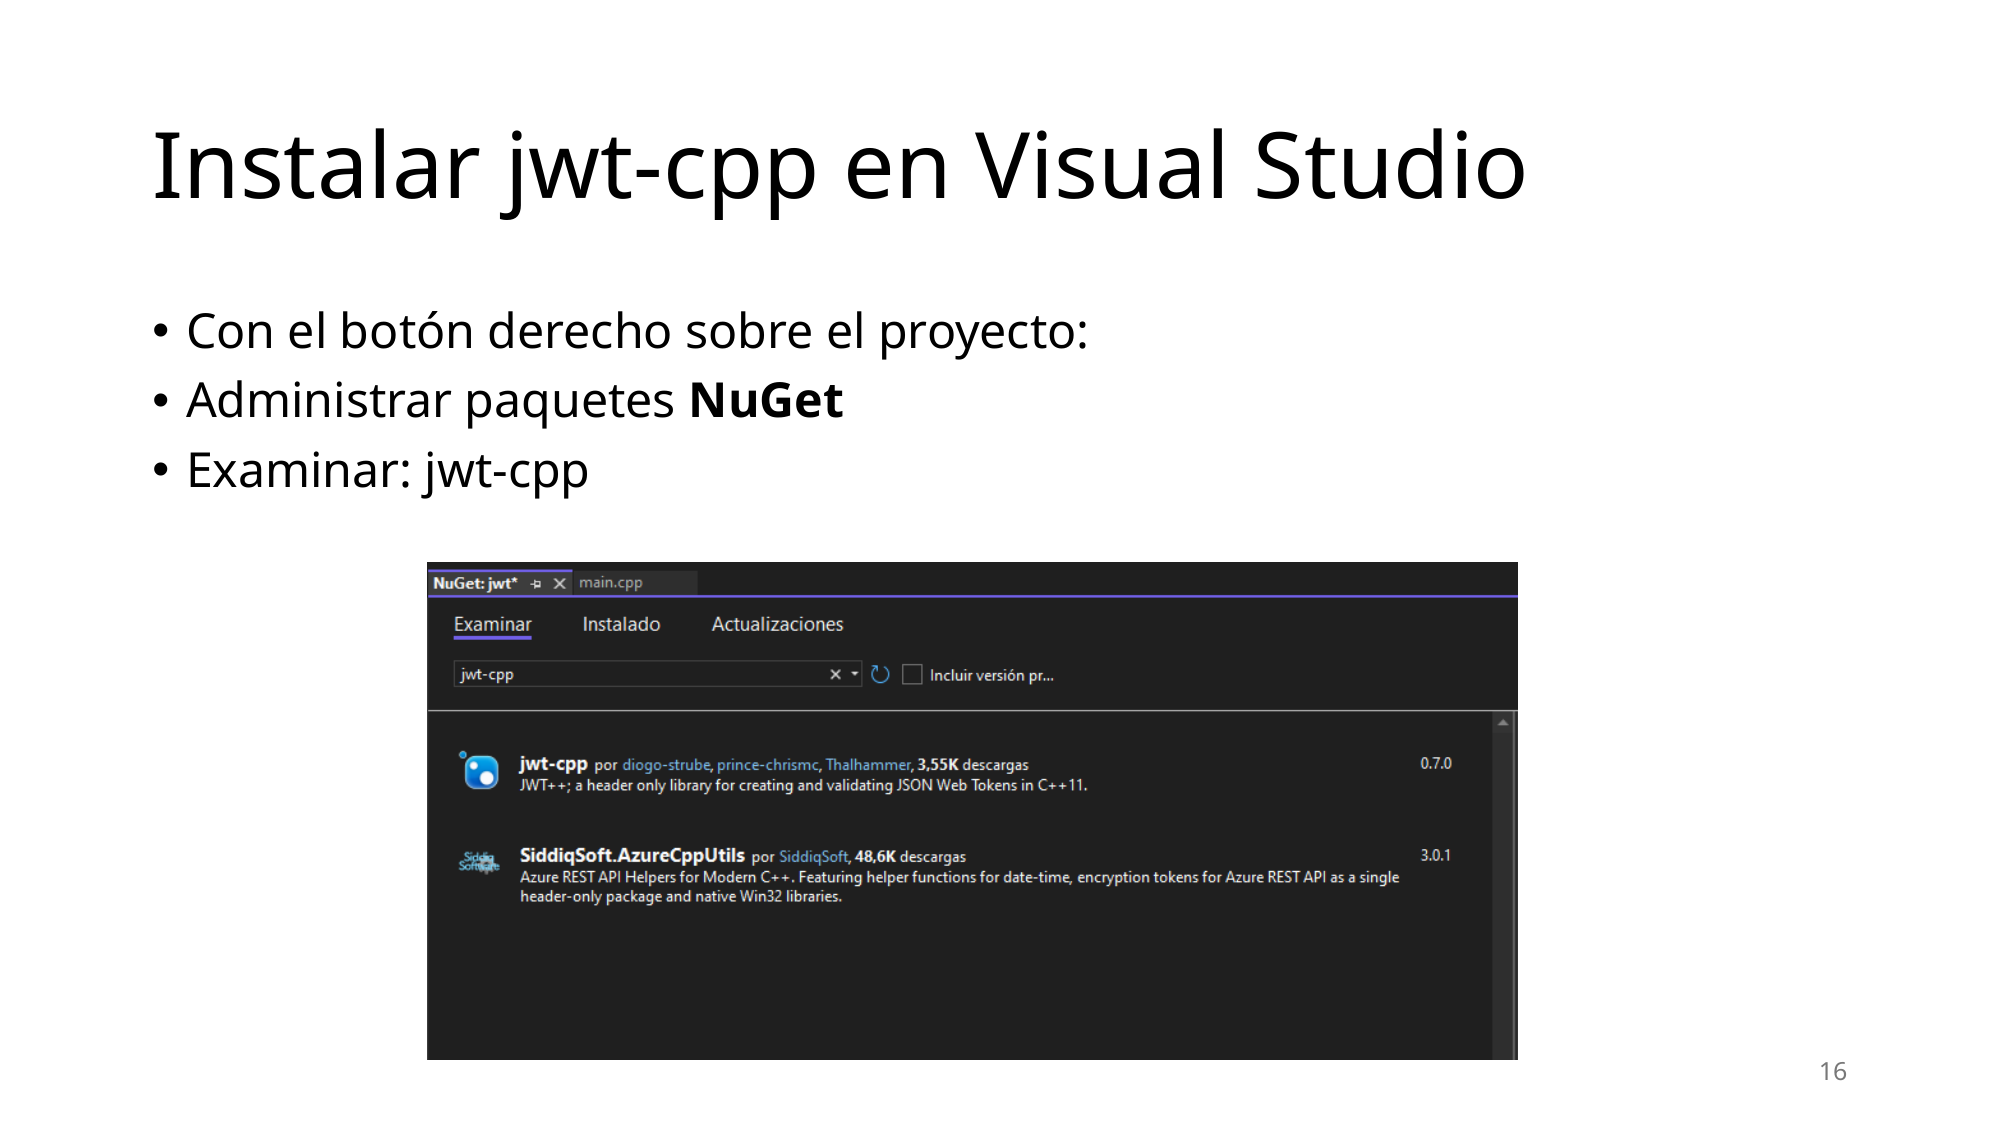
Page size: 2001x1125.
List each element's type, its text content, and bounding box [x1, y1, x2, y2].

title Instalar jwt-cpp en Visual Studio [137, 59, 1863, 278]
slide_number 16 [1412, 1042, 1863, 1103]
picture [427, 561, 1518, 1061]
list Con el botón derecho sobre el proyecto: Administrar paquetes NuGet Examinar: jwt-cpp [137, 299, 1863, 506]
